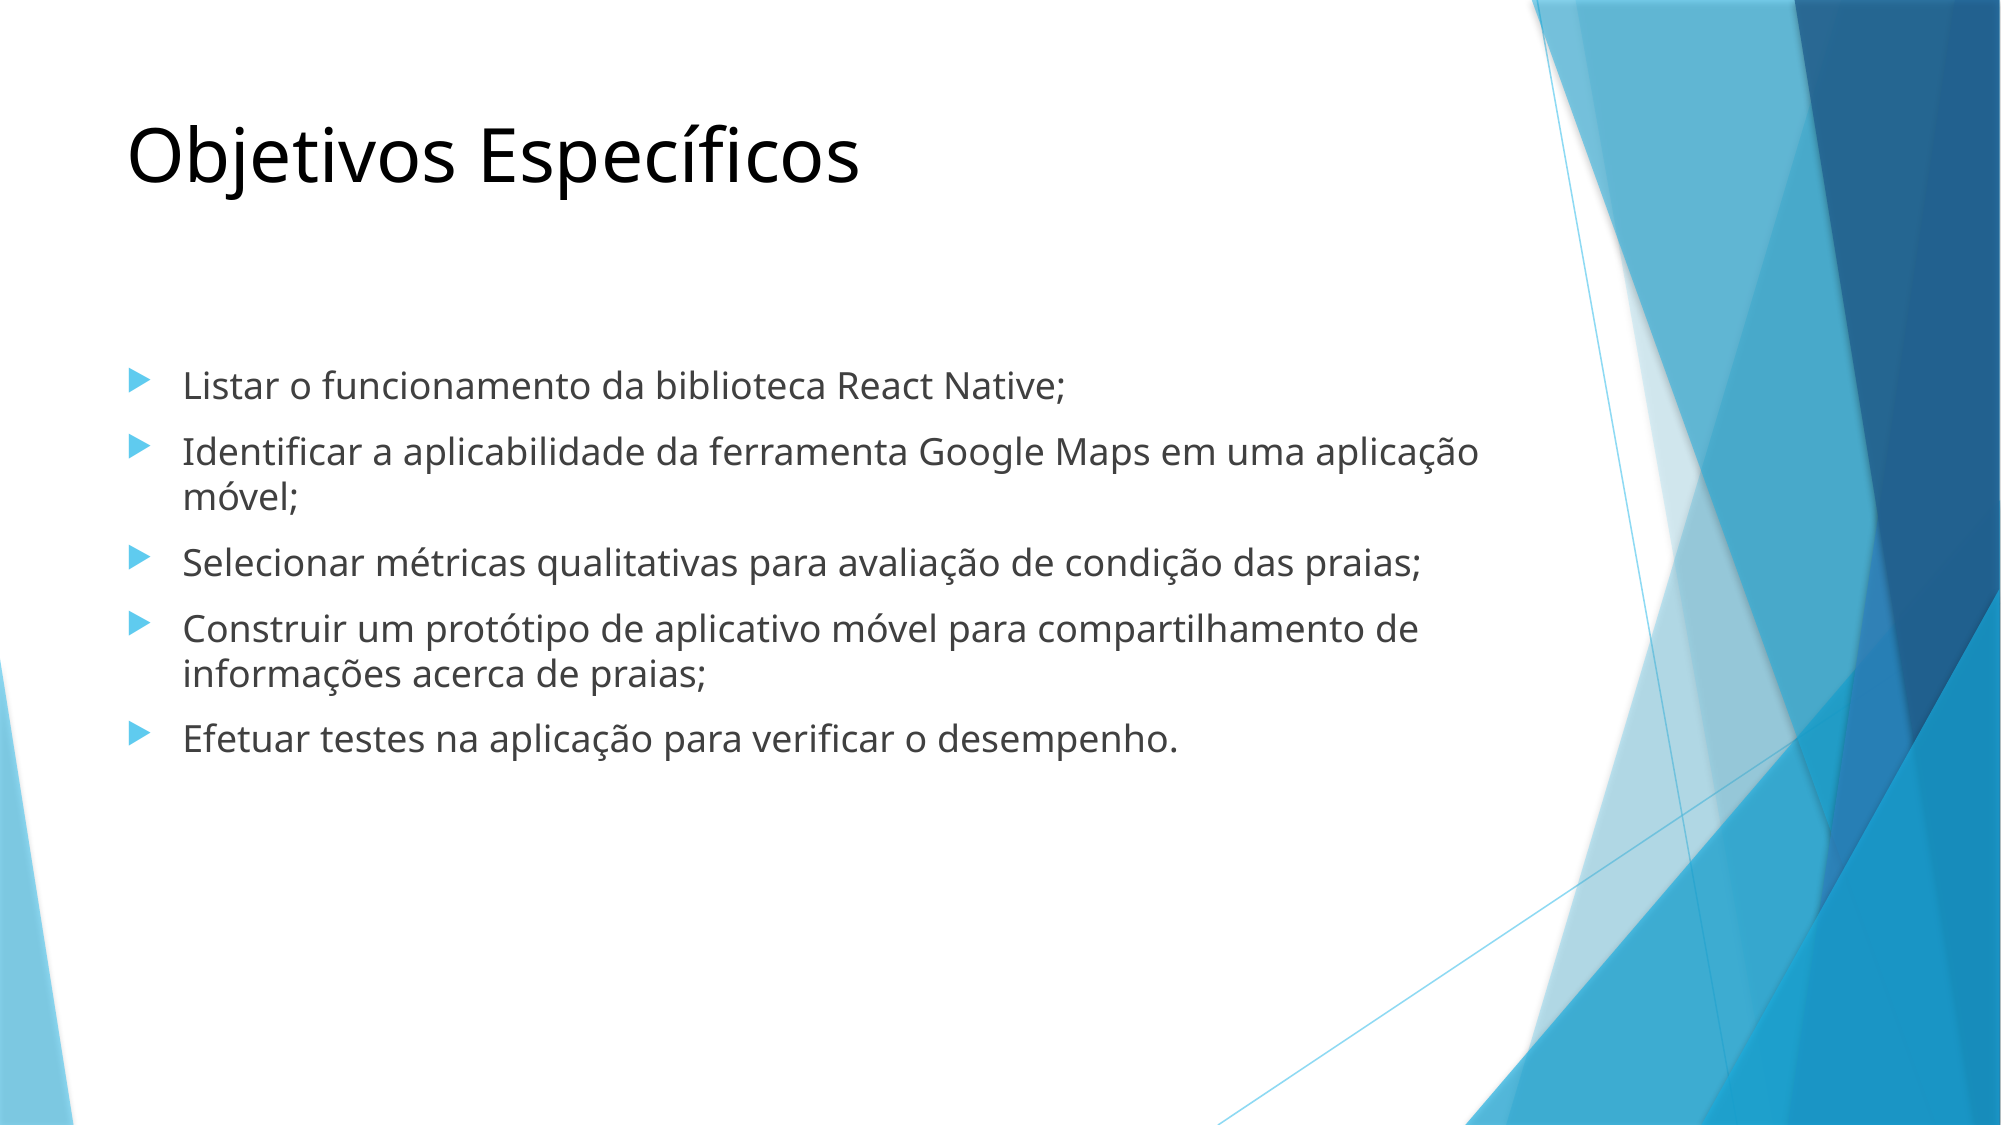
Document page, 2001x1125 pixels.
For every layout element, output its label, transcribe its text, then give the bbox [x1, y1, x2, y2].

list Listar o funcionamento da biblioteca React Native; Identificar a aplicabilidade da ferramenta Google Maps em uma aplicação móvel; Selecionar métricas qualitativas para avaliação de condição das praias; Construir um protótipo de aplicativo móvel para compartilhamento de informações acerca de praias; Efetuar testes na aplicação para verificar o desempenho. [111, 354, 1522, 992]
title Objetivos Específicos [111, 99, 1522, 317]
